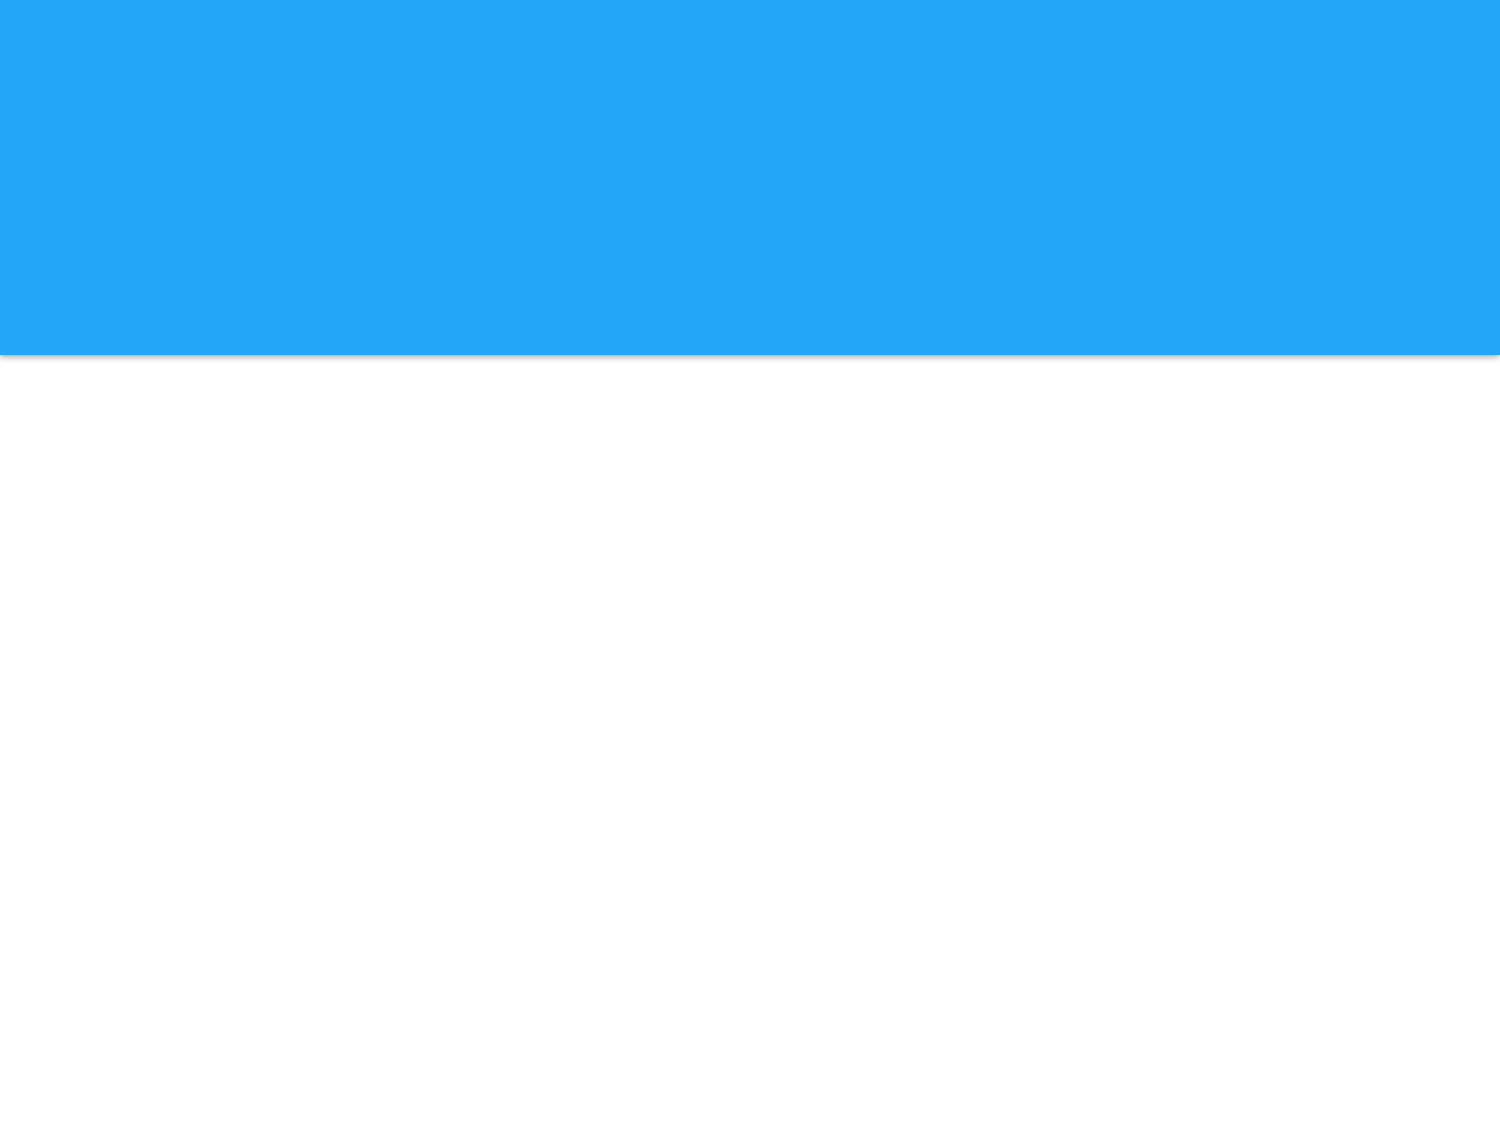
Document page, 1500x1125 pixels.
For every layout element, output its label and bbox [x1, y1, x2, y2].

text_box [0, 0, 1500, 356]
